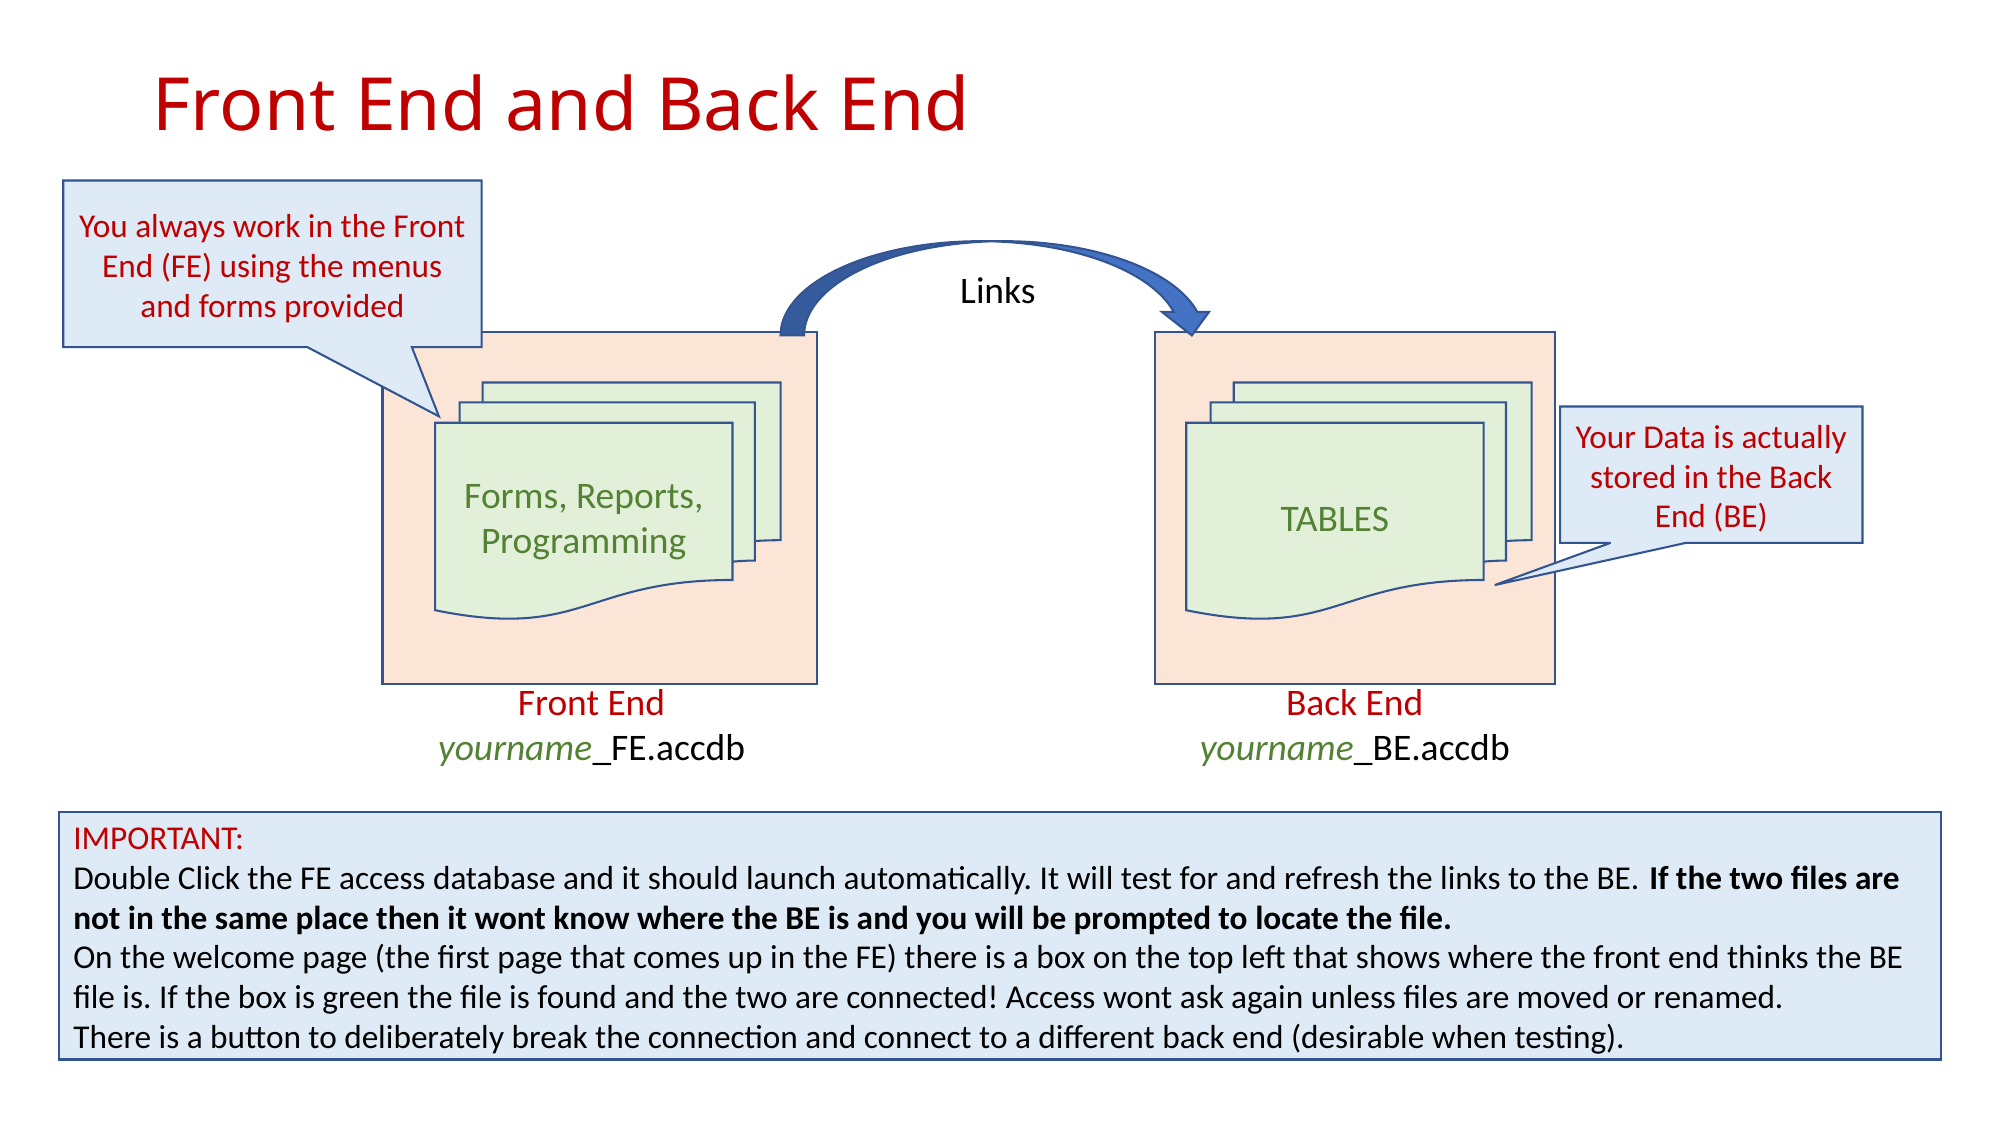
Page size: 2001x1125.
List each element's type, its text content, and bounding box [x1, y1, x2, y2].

text_box TABLES [1185, 381, 1533, 620]
text_box Your Data is actually stored in the Back End (BE) [1494, 405, 1864, 587]
text_box You always work in the Front End (FE) using the menus and forms provided [62, 179, 483, 419]
text_box [381, 331, 818, 685]
text_box Links [779, 240, 1212, 337]
text_box Front End yourname_FE.accdb [382, 670, 801, 776]
text_box Back End yourname_BE.accdb [1145, 670, 1564, 776]
text_box Forms, Reports, Programming [434, 381, 782, 620]
text_box [1154, 331, 1556, 670]
text_box IMPORTANT: Double Click the FE access database and it should launch automatically. It will test for and refresh the links to the BE. If the two files are not in the same place then it wont know where the BE is and you will be prompted to locate the file. On the welcome page (the first page that comes up in the FE) there is a box on the top left that shows where the front end thinks the BE file is. If the box is green the file is found and the two are connected! Access wont ask again unless files are moved or renamed. There is a button to deliberately break the connection and connect to a different back end (desirable when testing). [58, 811, 1942, 1061]
title Front End and Back End [137, 59, 1863, 155]
